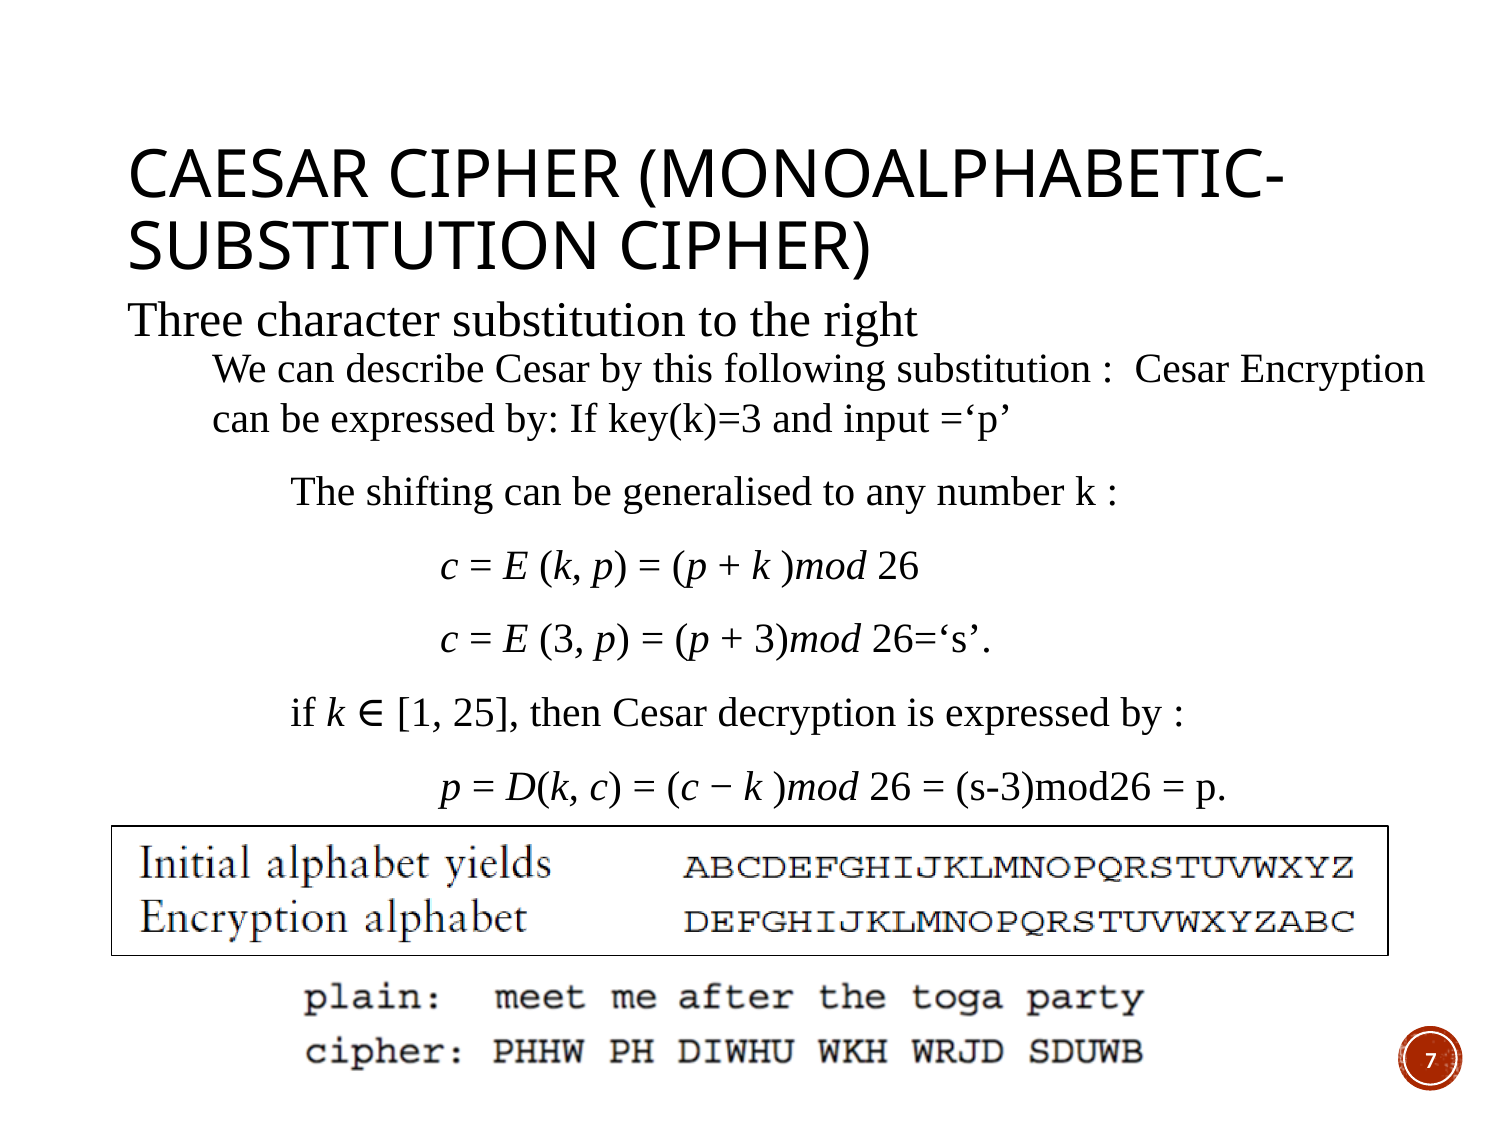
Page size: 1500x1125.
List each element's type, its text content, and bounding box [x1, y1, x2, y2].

text_box We can describe Cesar by this following substitution : Cesar Encryption can be expressed by: If key(k)=3 and input =‘p’ The shifting can be generalised to any number k : c = E (k, p) = (p + k )mod 26 c = E (3, p) = (p + 3)mod 26=‘s’. if k ∈ [1, 25], then Cesar decryption is expressed by : p = D(k, c) = (c − k )mod 26 = (s-3)mod26 = p. [209, 337, 1431, 809]
text_box Three character substitution to the right [112, 278, 939, 354]
title CAESAR CIPHER (MONOALPHABETIC-SUBSTITUTION CIPHER) [112, 79, 1388, 337]
picture [289, 960, 1175, 1080]
slide_number ‹#› [1391, 1028, 1471, 1089]
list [112, 826, 1388, 956]
